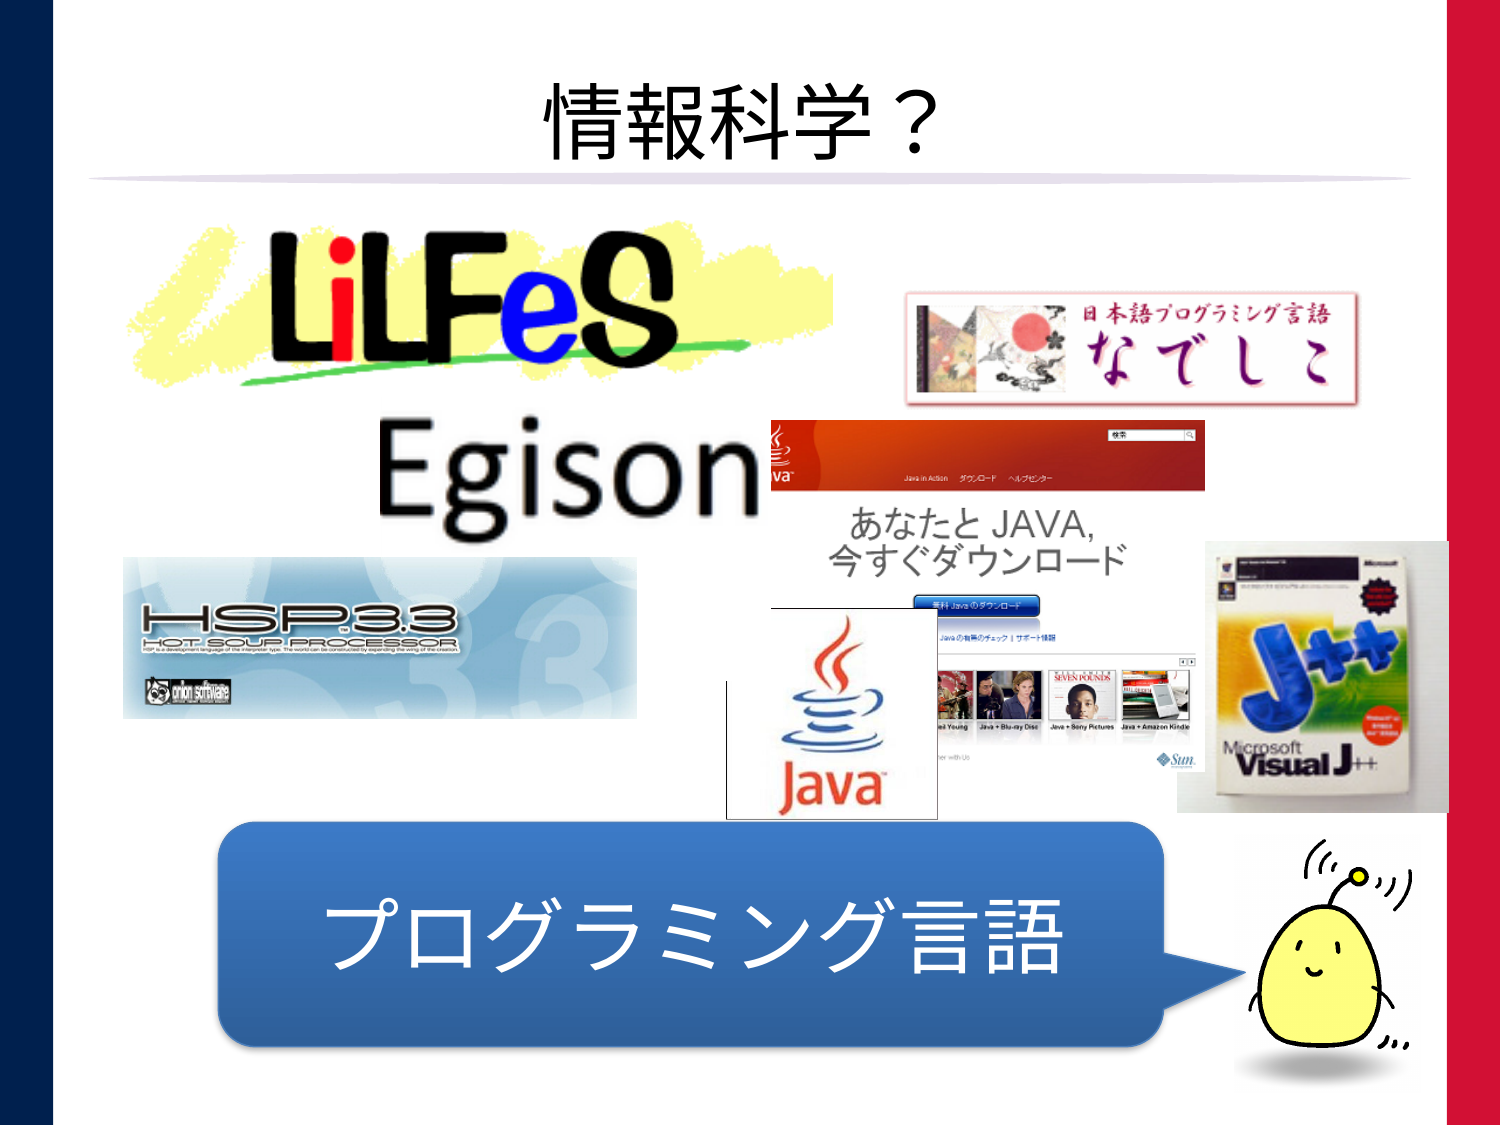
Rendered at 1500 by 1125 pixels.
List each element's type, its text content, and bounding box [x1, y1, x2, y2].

picture [123, 219, 1449, 820]
title 情報科学？ [75, 45, 1425, 197]
picture [903, 290, 1362, 410]
text_box プログラミング言語 [217, 821, 1228, 1048]
picture [1234, 833, 1422, 1093]
